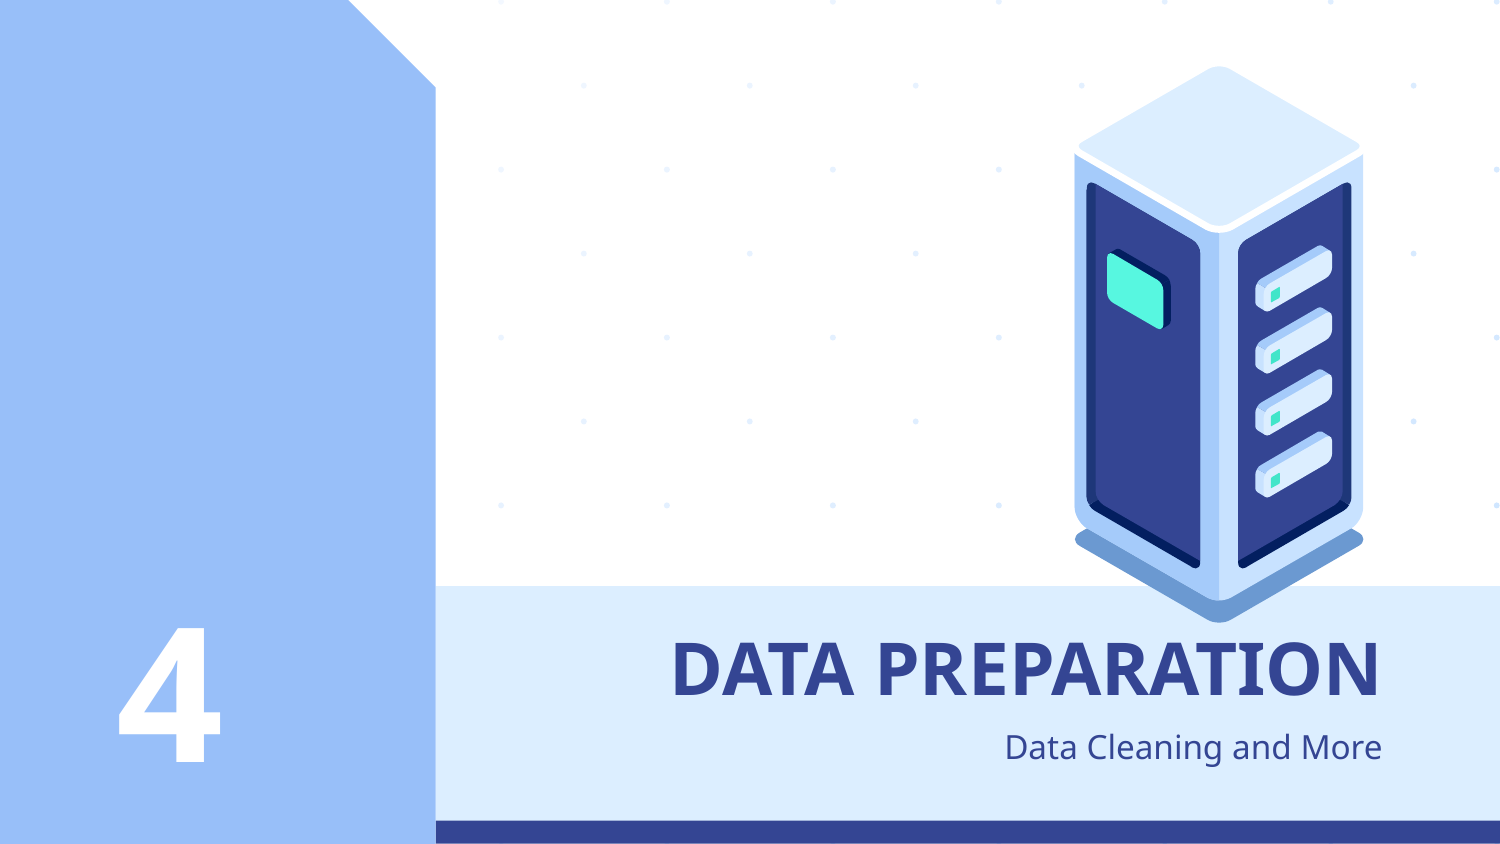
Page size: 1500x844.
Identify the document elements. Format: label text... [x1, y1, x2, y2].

title DATA PREPARATION [476, 632, 1399, 701]
subtitle Data Cleaning and More [476, 722, 1399, 770]
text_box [1072, 61, 1366, 623]
title 4 [101, 616, 479, 759]
